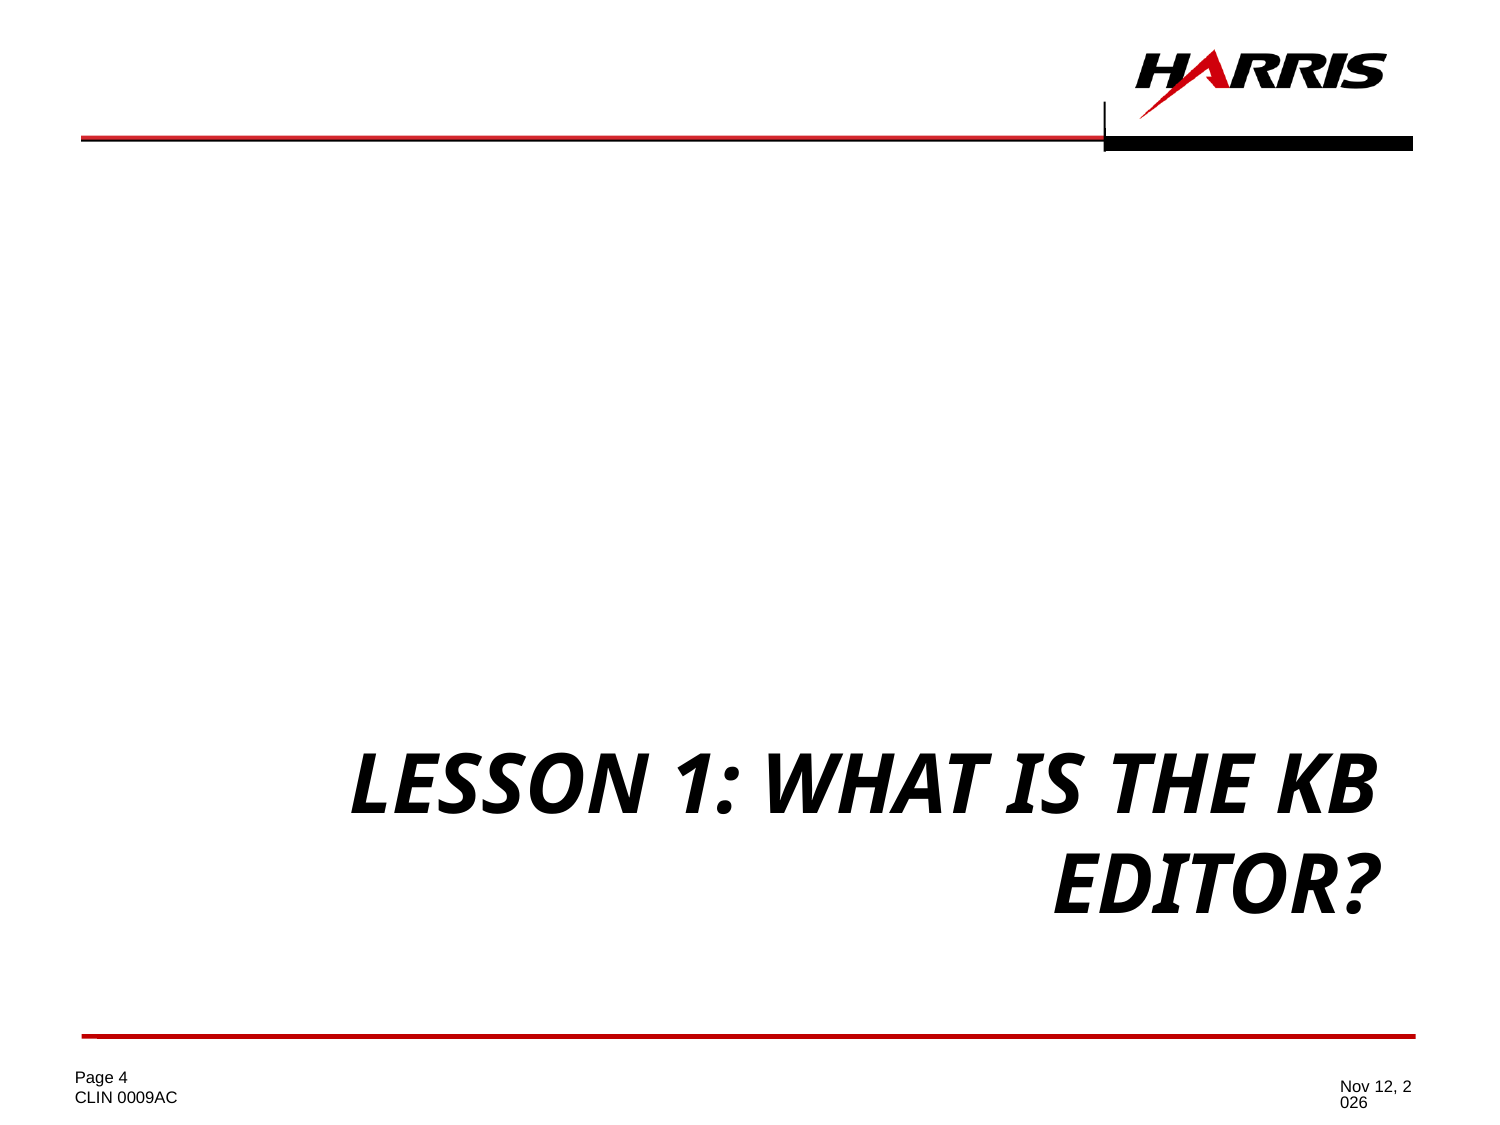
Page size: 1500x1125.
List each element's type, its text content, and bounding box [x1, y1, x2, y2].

slide_number 6-Oct-14 [1324, 1063, 1435, 1108]
picture [1135, 49, 1387, 119]
title Lesson 1: What is the KB Editor? [118, 722, 1394, 947]
